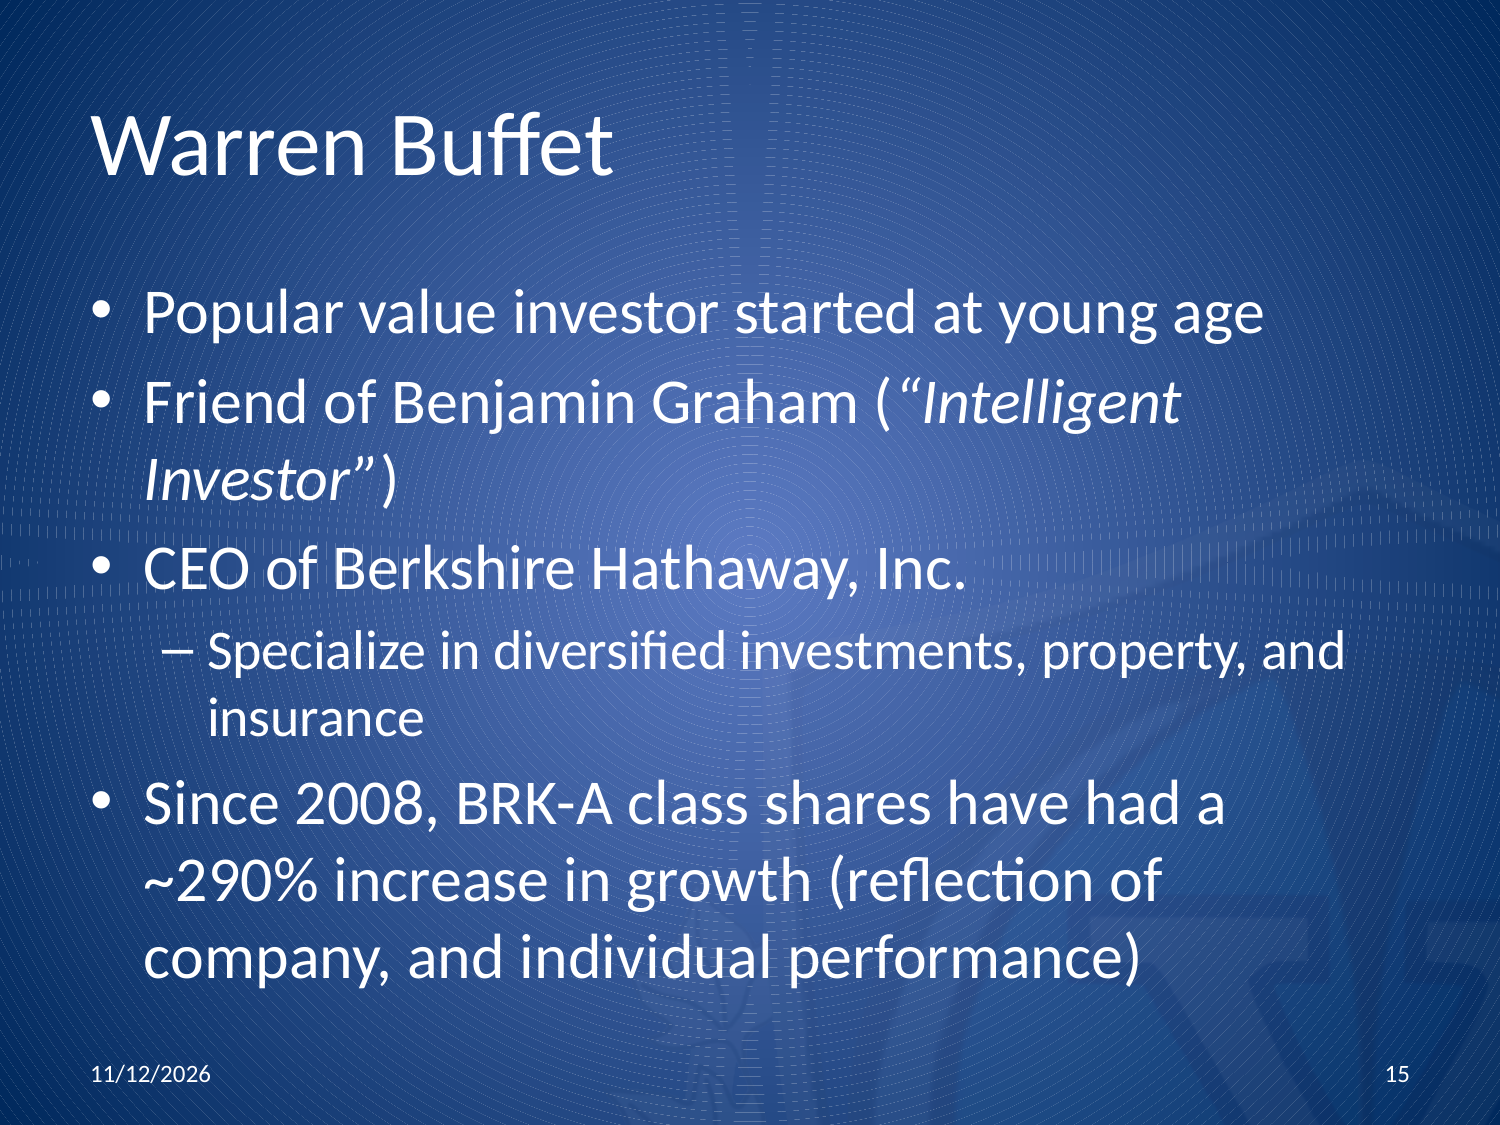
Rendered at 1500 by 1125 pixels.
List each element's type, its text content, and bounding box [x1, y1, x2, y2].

slide_number 15 [1074, 1042, 1425, 1103]
list Popular value investor started at young age Friend of Benjamin Graham (“Intelligent Investor”) CEO of Berkshire Hathaway, Inc. Specialize in diversified investments, property, and insurance Since 2008, BRK-A class shares have had a ~290% increase in growth (reflection of company, and individual performance) [75, 262, 1425, 1005]
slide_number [75, 1042, 425, 1103]
title Warren Buffet [75, 45, 1425, 233]
